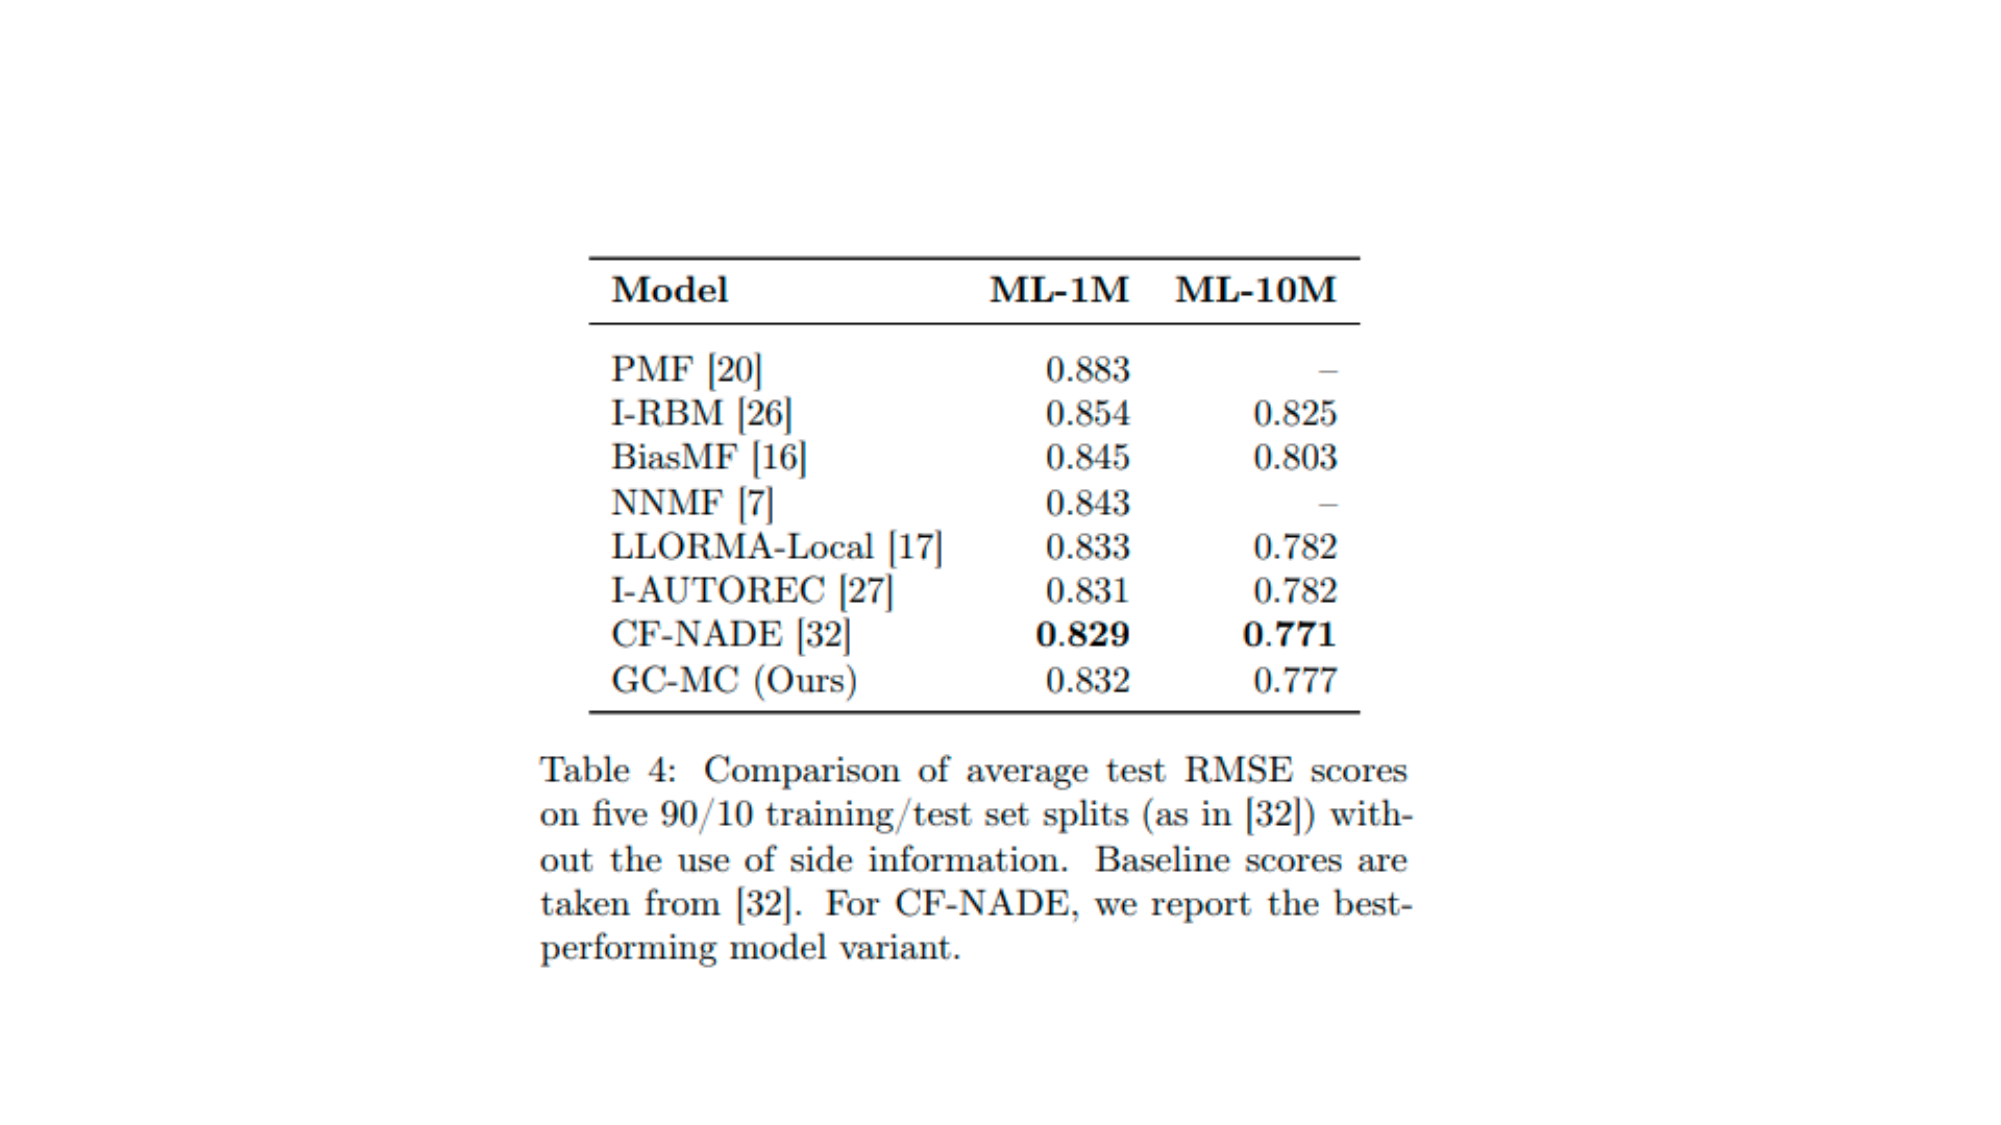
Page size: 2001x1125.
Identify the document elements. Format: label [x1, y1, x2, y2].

picture [508, 244, 1492, 1023]
